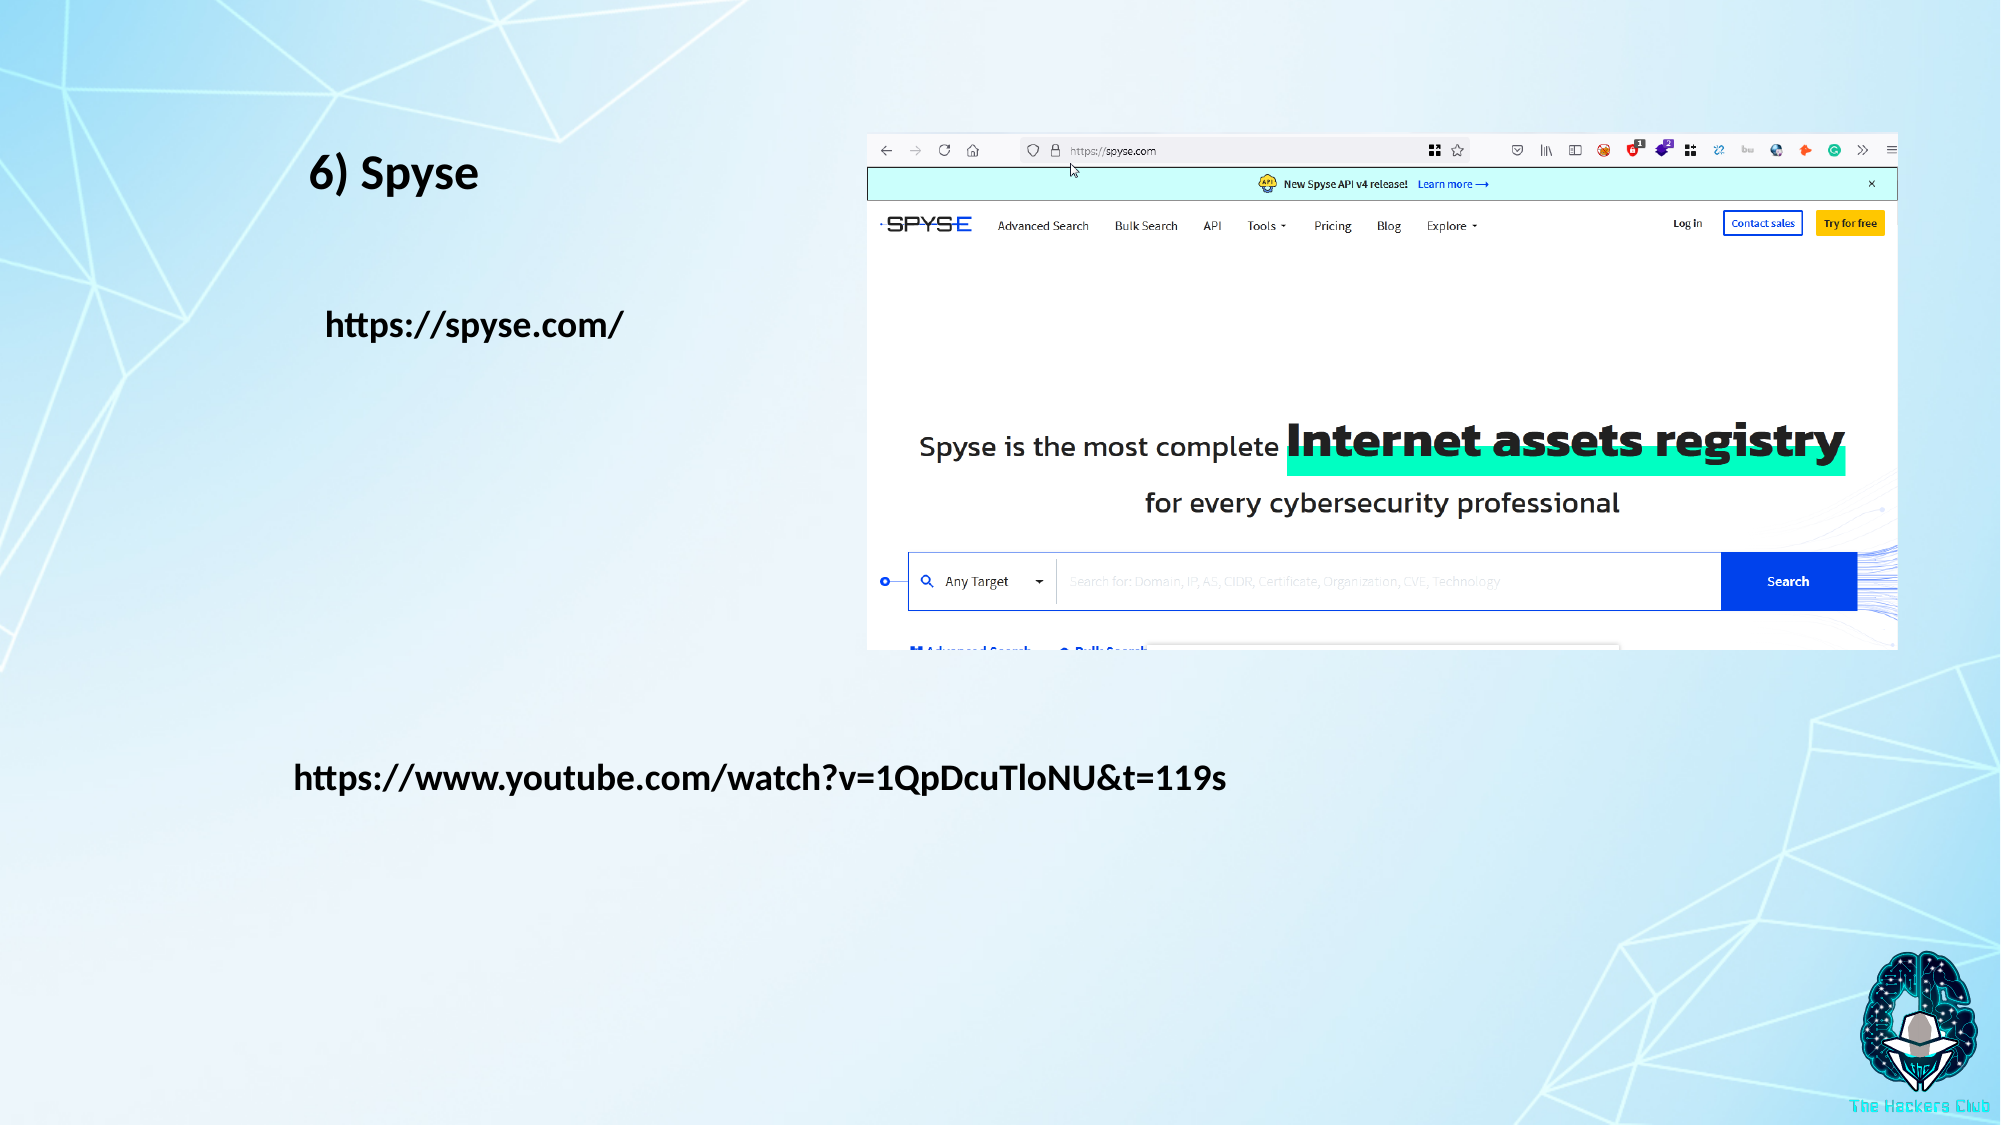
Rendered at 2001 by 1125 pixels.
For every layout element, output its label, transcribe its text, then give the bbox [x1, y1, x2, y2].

picture [0, 0, 2001, 1125]
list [1839, 946, 1999, 1125]
text_box https://www.youtube.com/watch?v=1QpDcuTloNU&t=119s [278, 745, 1243, 805]
text_box 6) Spyse [293, 132, 495, 208]
text_box https://spyse.com/ [310, 292, 754, 353]
